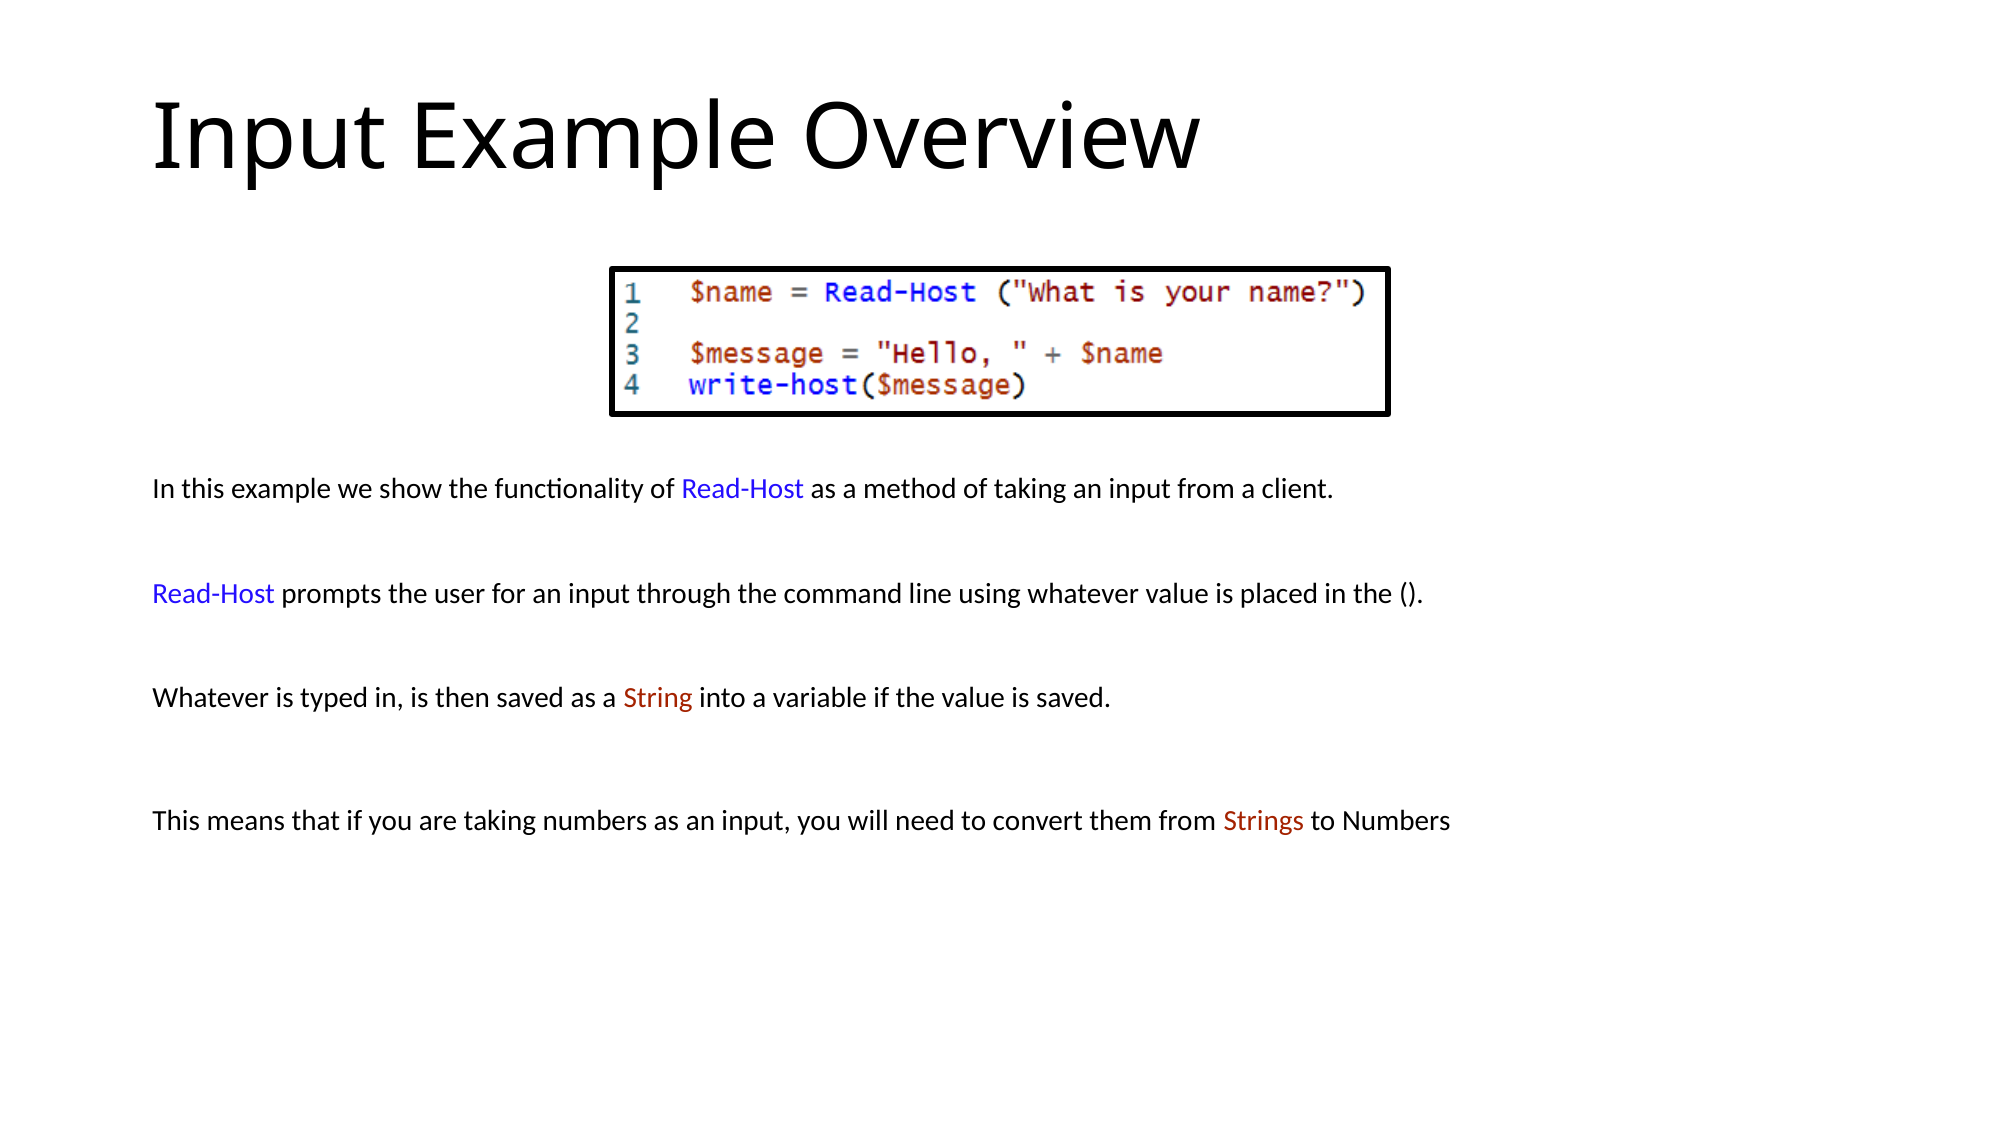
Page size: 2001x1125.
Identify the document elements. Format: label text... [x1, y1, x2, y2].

picture [614, 272, 1386, 412]
title Input Example Overview [137, 30, 1863, 248]
list In this example we show the functionality of Read-Host as a method of taking an input from a client. Read-Host prompts the user for an input through the command line using whatever value is placed in the (). Whatever is typed in, is then saved as a String into a variable if the value is saved. This means that if you are taking numbers as an input, you will need to convert them from Strings to Numbers [137, 465, 1863, 1033]
